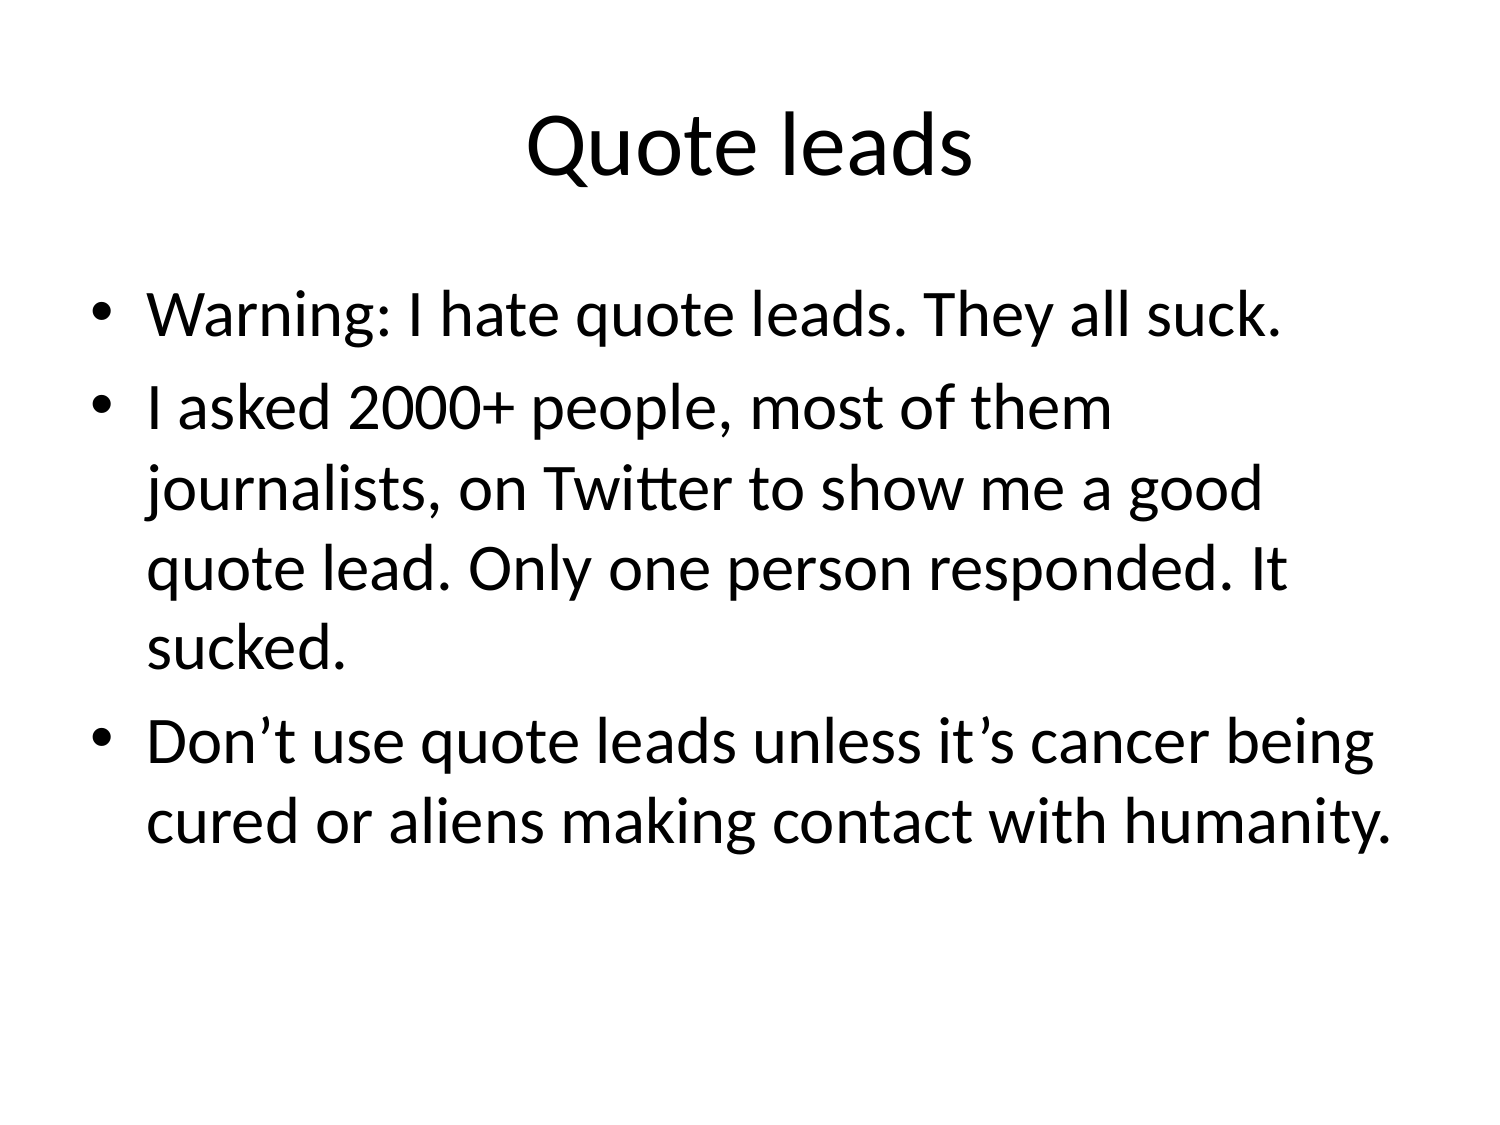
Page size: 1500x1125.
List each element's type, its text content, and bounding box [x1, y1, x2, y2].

list Warning: I hate quote leads. They all suck. I asked 2000+ people, most of them journalists, on Twitter to show me a good quote lead. Only one person responded. It sucked. Don’t use quote leads unless it’s cancer being cured or aliens making contact with humanity. [75, 262, 1425, 1005]
title Quote leads [75, 45, 1425, 233]
